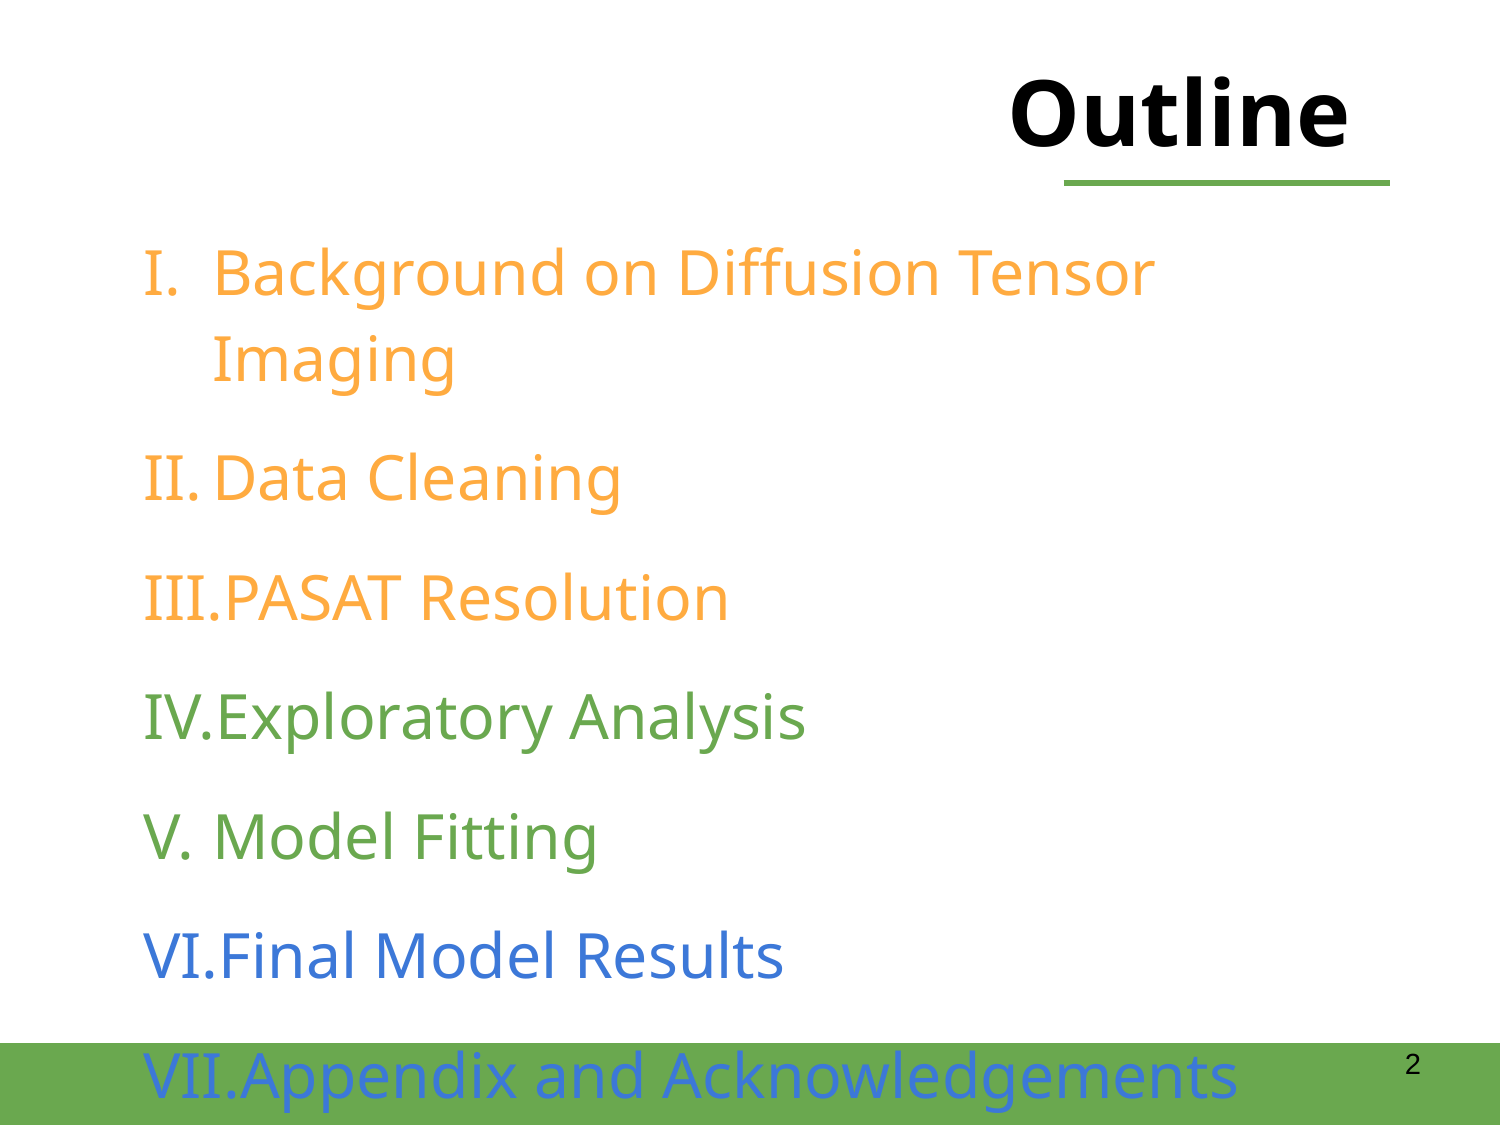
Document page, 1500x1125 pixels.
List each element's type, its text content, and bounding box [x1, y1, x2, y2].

list Background on Diffusion Tensor Imaging Data Cleaning PASAT Resolution Exploratory Analysis Model Fitting Final Model Results Appendix and Acknowledgements [122, 206, 1435, 862]
slide_number 2 [1389, 1019, 1480, 1106]
title Outline [39, 52, 1390, 240]
text_box [0, 1043, 1500, 1125]
